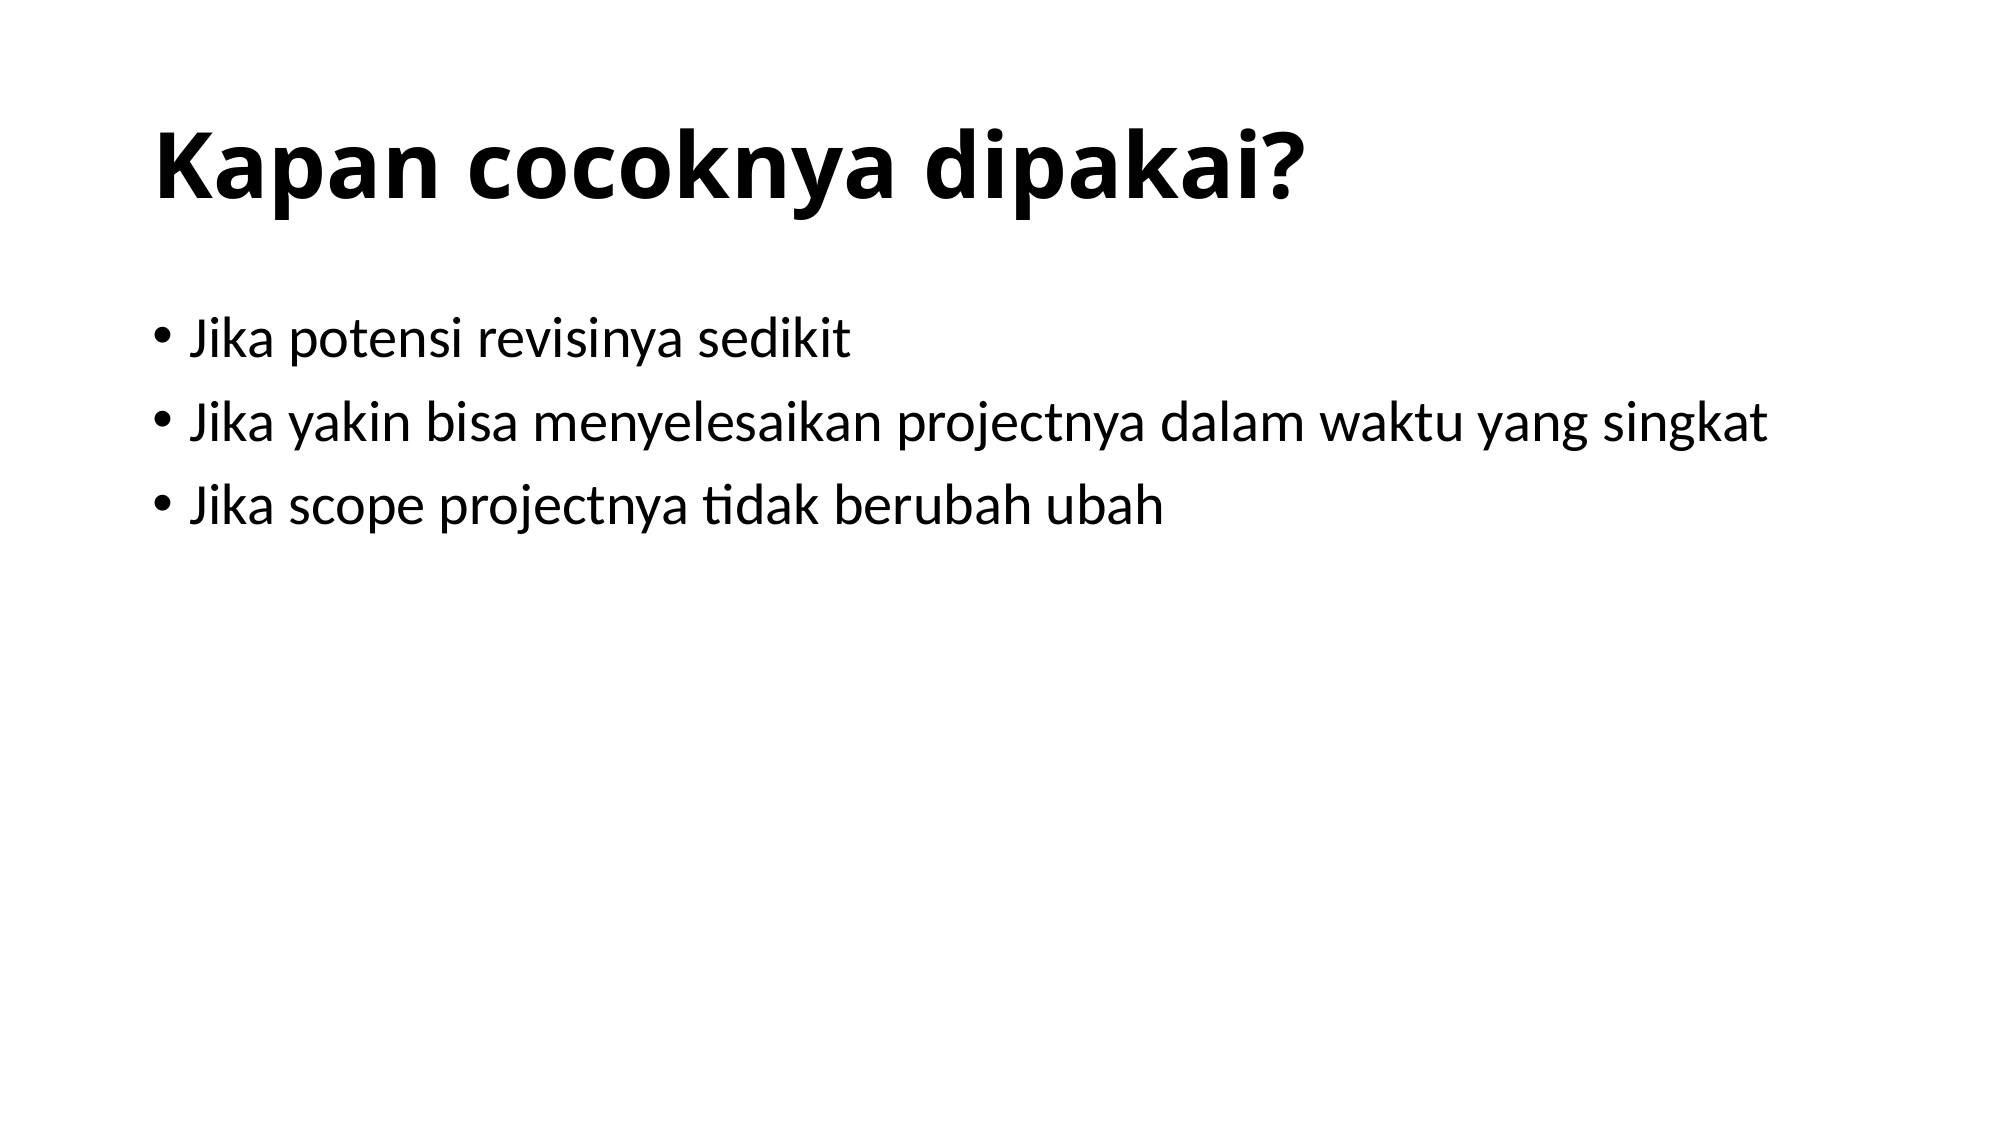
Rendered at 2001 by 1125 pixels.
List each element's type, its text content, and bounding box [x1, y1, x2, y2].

title Kapan cocoknya dipakai? [137, 59, 1863, 278]
list Jika potensi revisinya sedikit Jika yakin bisa menyelesaikan projectnya dalam waktu yang singkat Jika scope projectnya tidak berubah ubah [137, 299, 1863, 1014]
